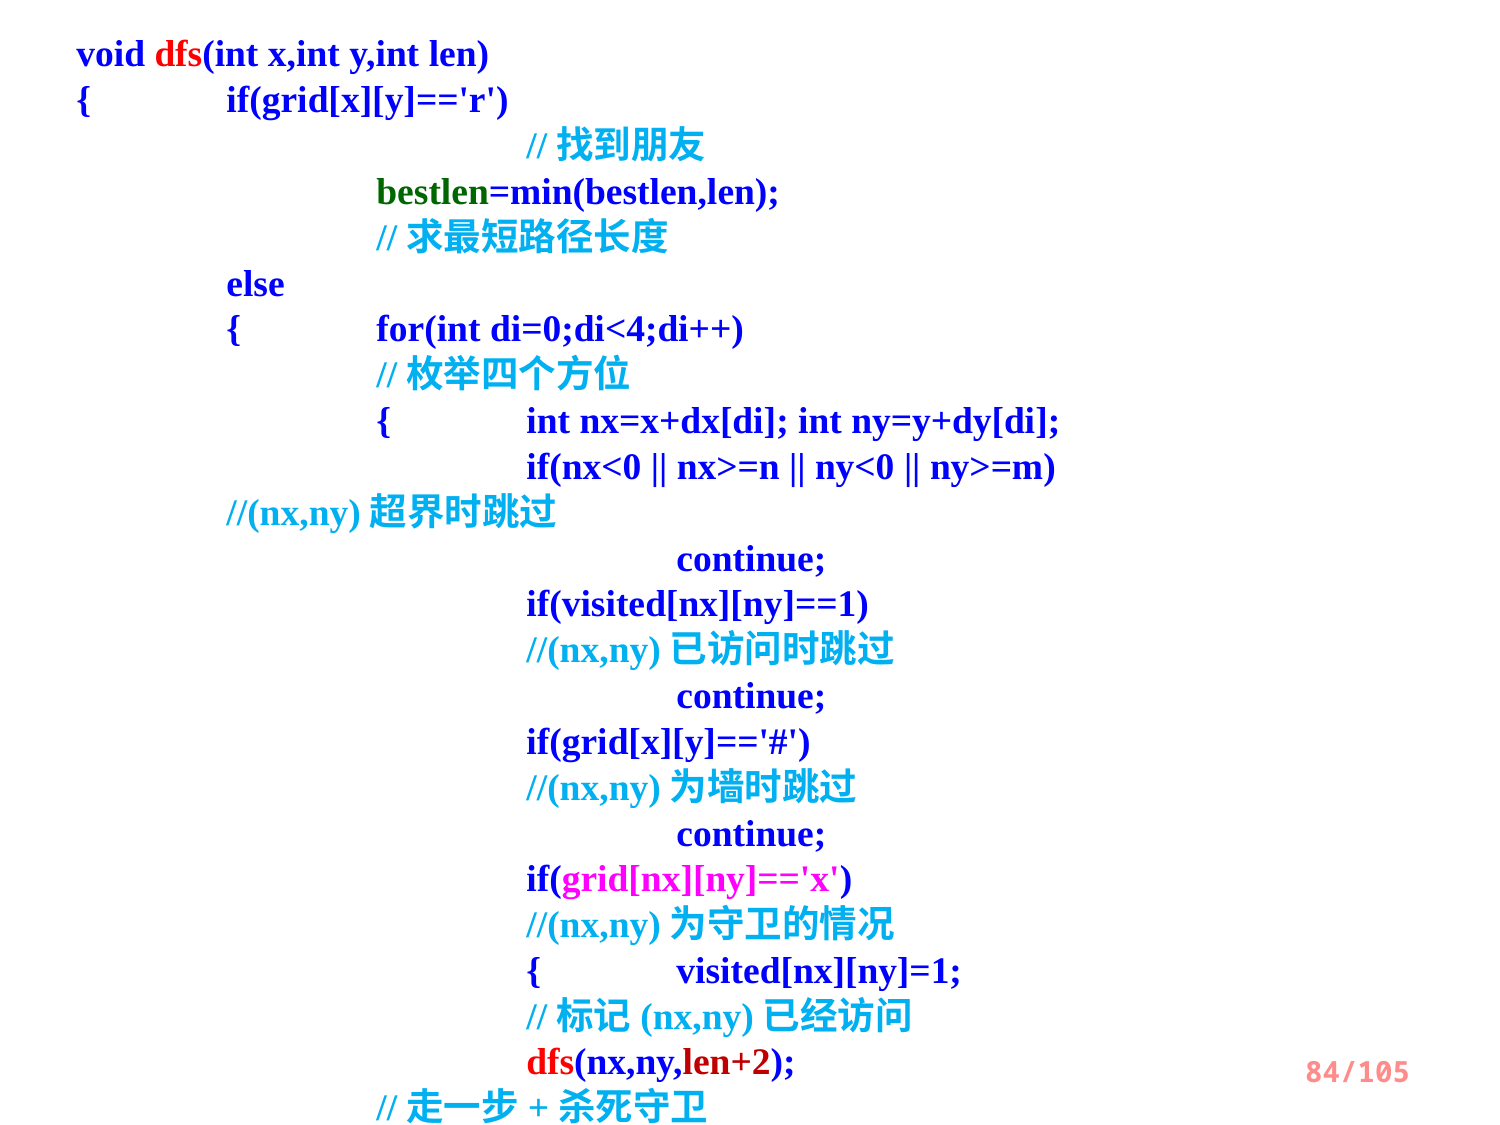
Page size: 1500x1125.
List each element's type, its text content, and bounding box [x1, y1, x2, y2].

slide_number 84/105 [1074, 1042, 1425, 1103]
text_box void dfs(int x,int y,int len) { if(grid[x][y]=='r') //找到朋友 bestlen=min(bestlen,len); //求最短路径长度 else { for(int di=0;di<4;di++) //枚举四个方位 { int nx=x+dx[di]; int ny=y+dy[di]; if(nx<0 || nx>=n || ny<0 || ny>=m) //(nx,ny)超界时跳过 continue; if(visited[nx][ny]==1) //(nx,ny)已访问时跳过 continue; if(grid[x][y]=='#') //(nx,ny)为墙时跳过 continue; if(grid[nx][ny]=='x') //(nx,ny)为守卫的情况 { visited[nx][ny]=1; //标记(nx,ny)已经访问 dfs(nx,ny,len+2); //走一步+杀死守卫 visited[nx][ny]=0; //路径回溯 } else //(nx,ny)为道路的情况 { visited[nx][ny]=1; dfs(nx,ny,len+1); //走一步 visited[nx][ny]=0; } } } } [45, 15, 1373, 1125]
